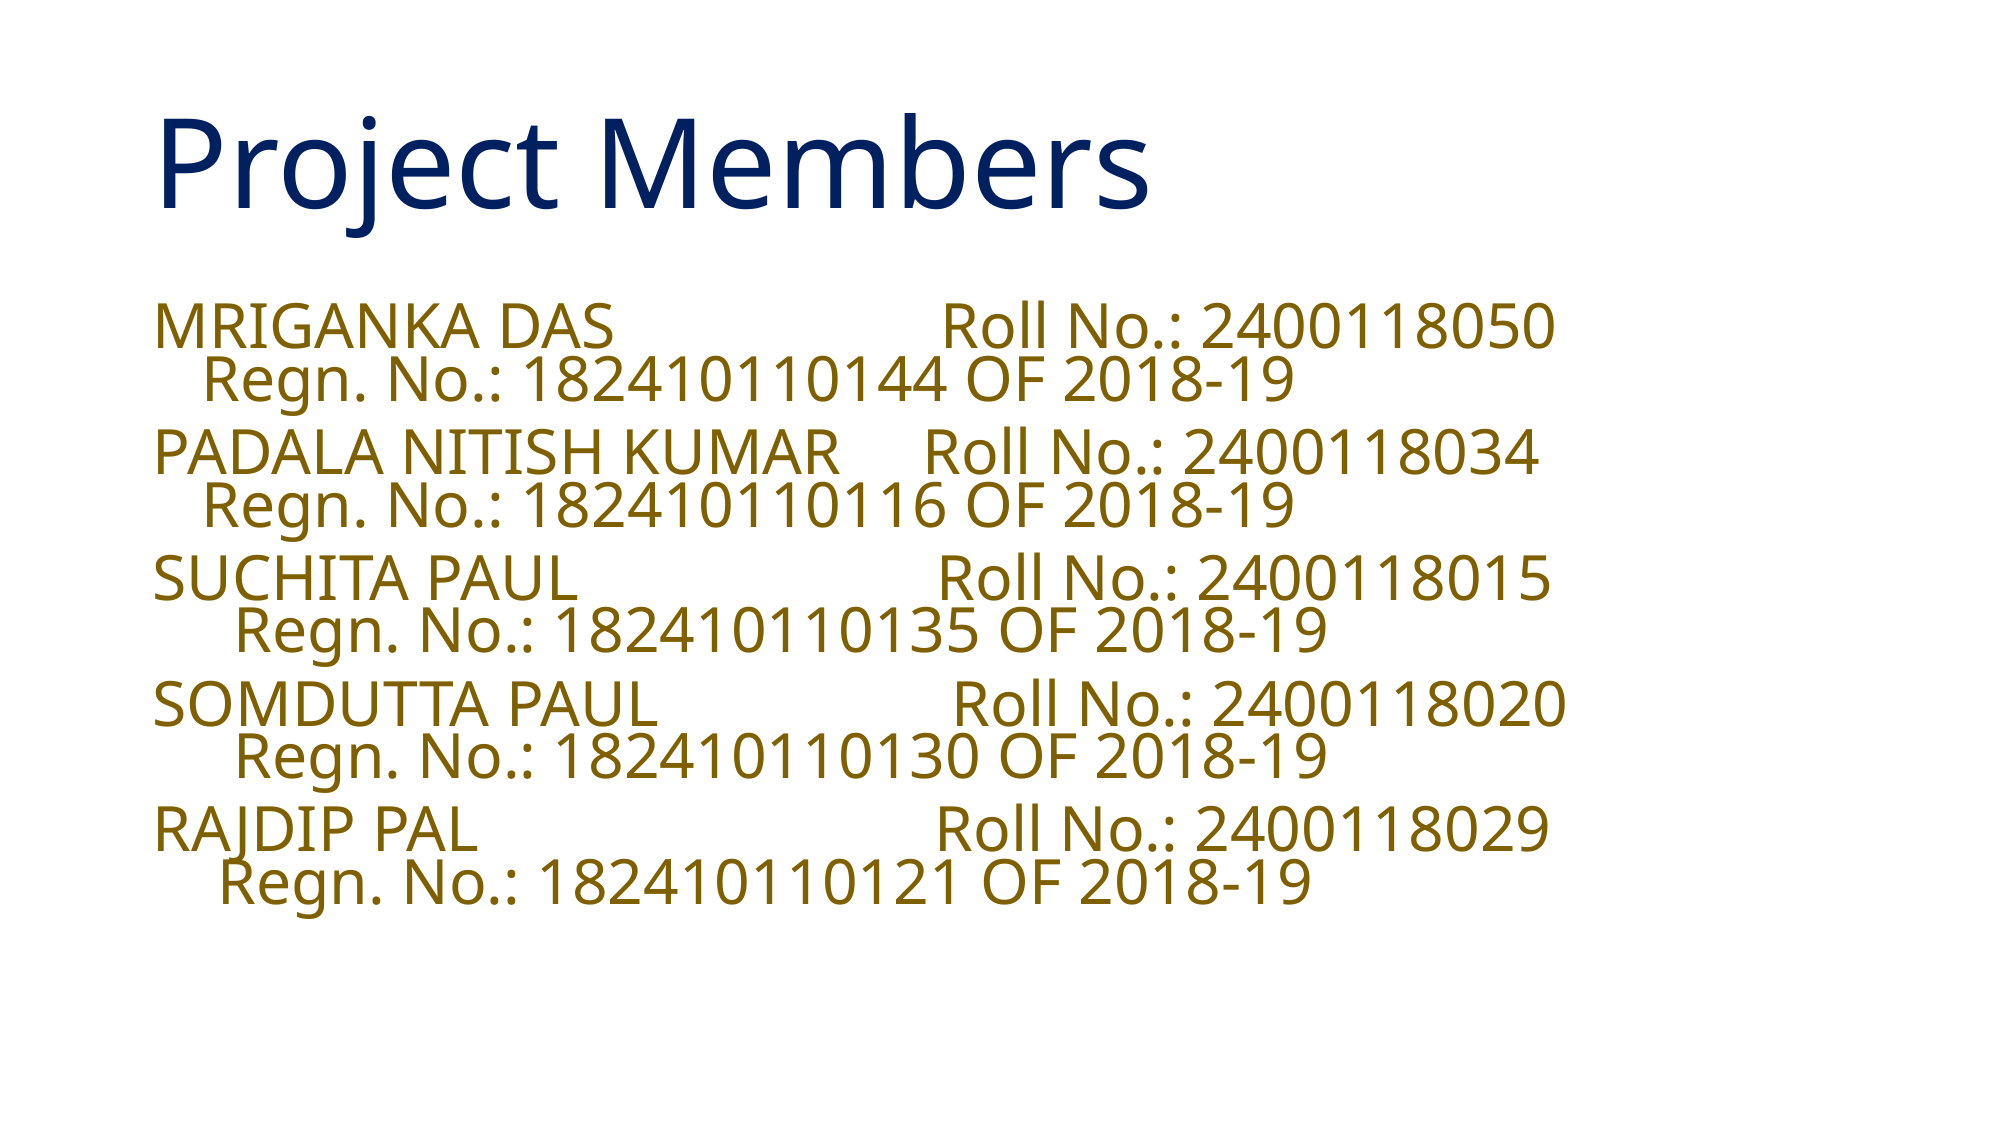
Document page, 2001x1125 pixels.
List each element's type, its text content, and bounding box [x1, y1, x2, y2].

list MRIGANKA DAS Roll No.: 2400118050 Regn. No.: 182410110144 OF 2018-19 PADALA NITISH KUMAR Roll No.: 2400118034 Regn. No.: 182410110116 OF 2018-19 SUCHITA PAUL Roll No.: 2400118015 Regn. No.: 182410110135 OF 2018-19 SOMDUTTA PAUL Roll No.: 2400118020 Regn. No.: 182410110130 OF 2018-19 RAJDIP PAL Roll No.: 2400118029 Regn. No.: 182410110121 OF 2018-19 [137, 299, 1924, 1014]
title Project Members [137, 59, 1863, 278]
